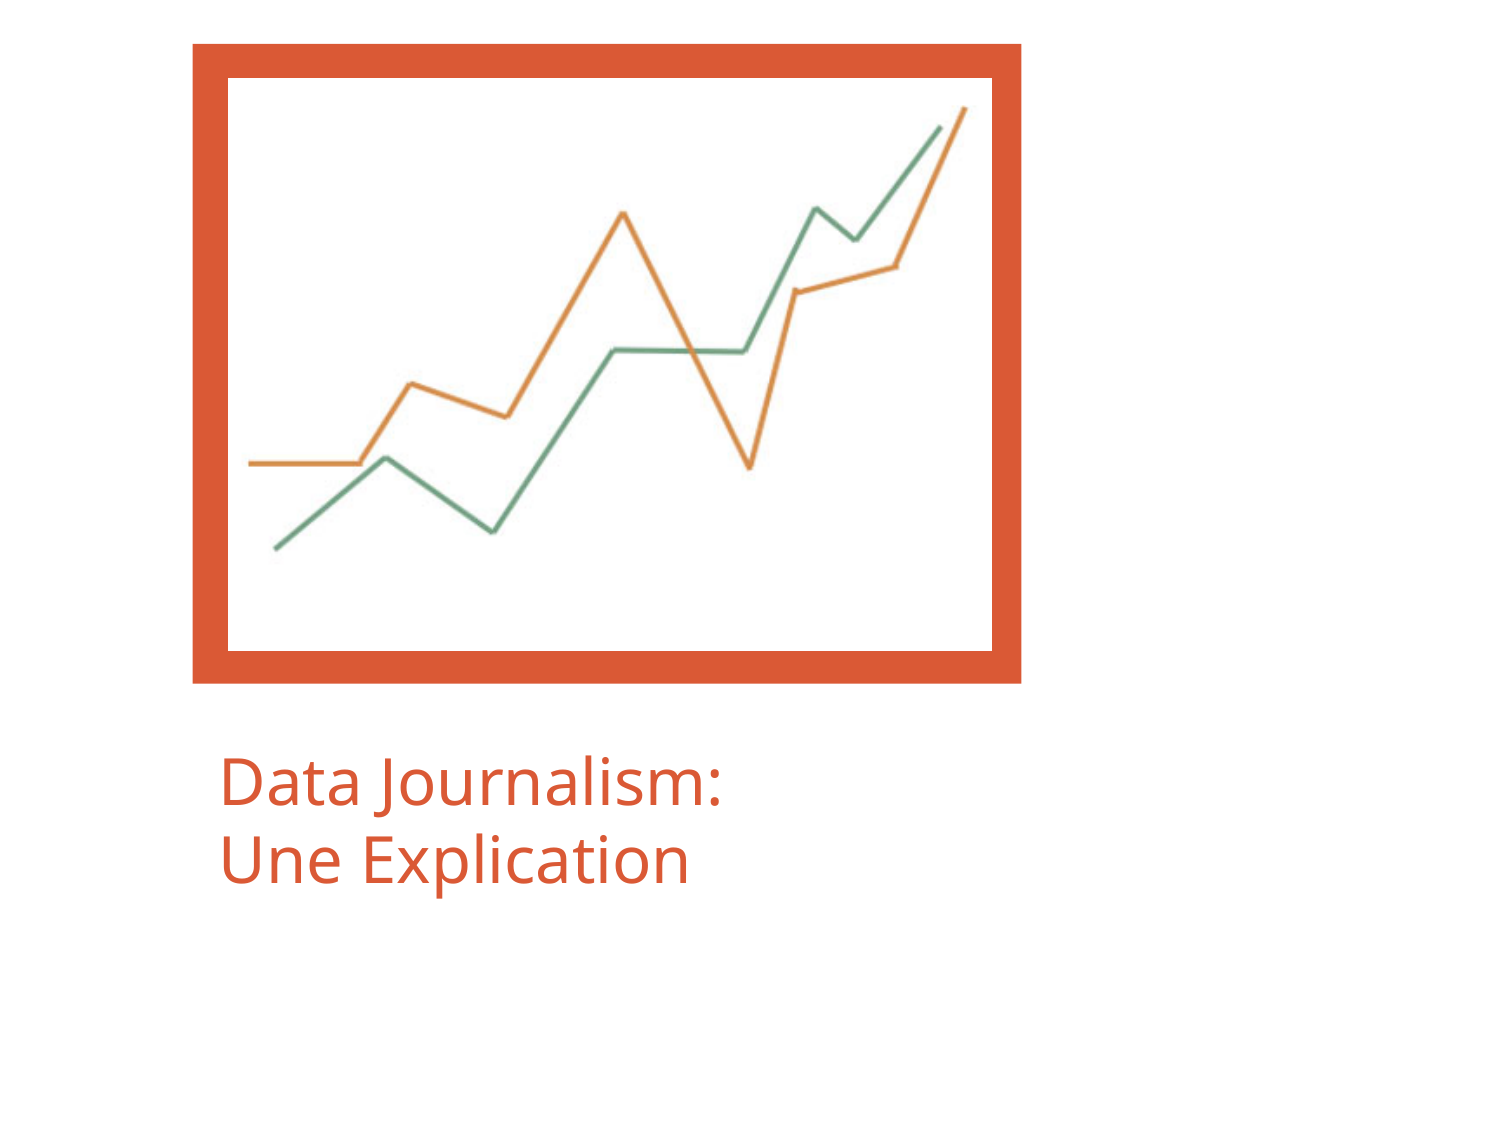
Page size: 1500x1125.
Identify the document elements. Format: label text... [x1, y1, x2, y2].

title Data Journalism: Une Explication [203, 732, 1100, 905]
picture [228, 78, 992, 651]
